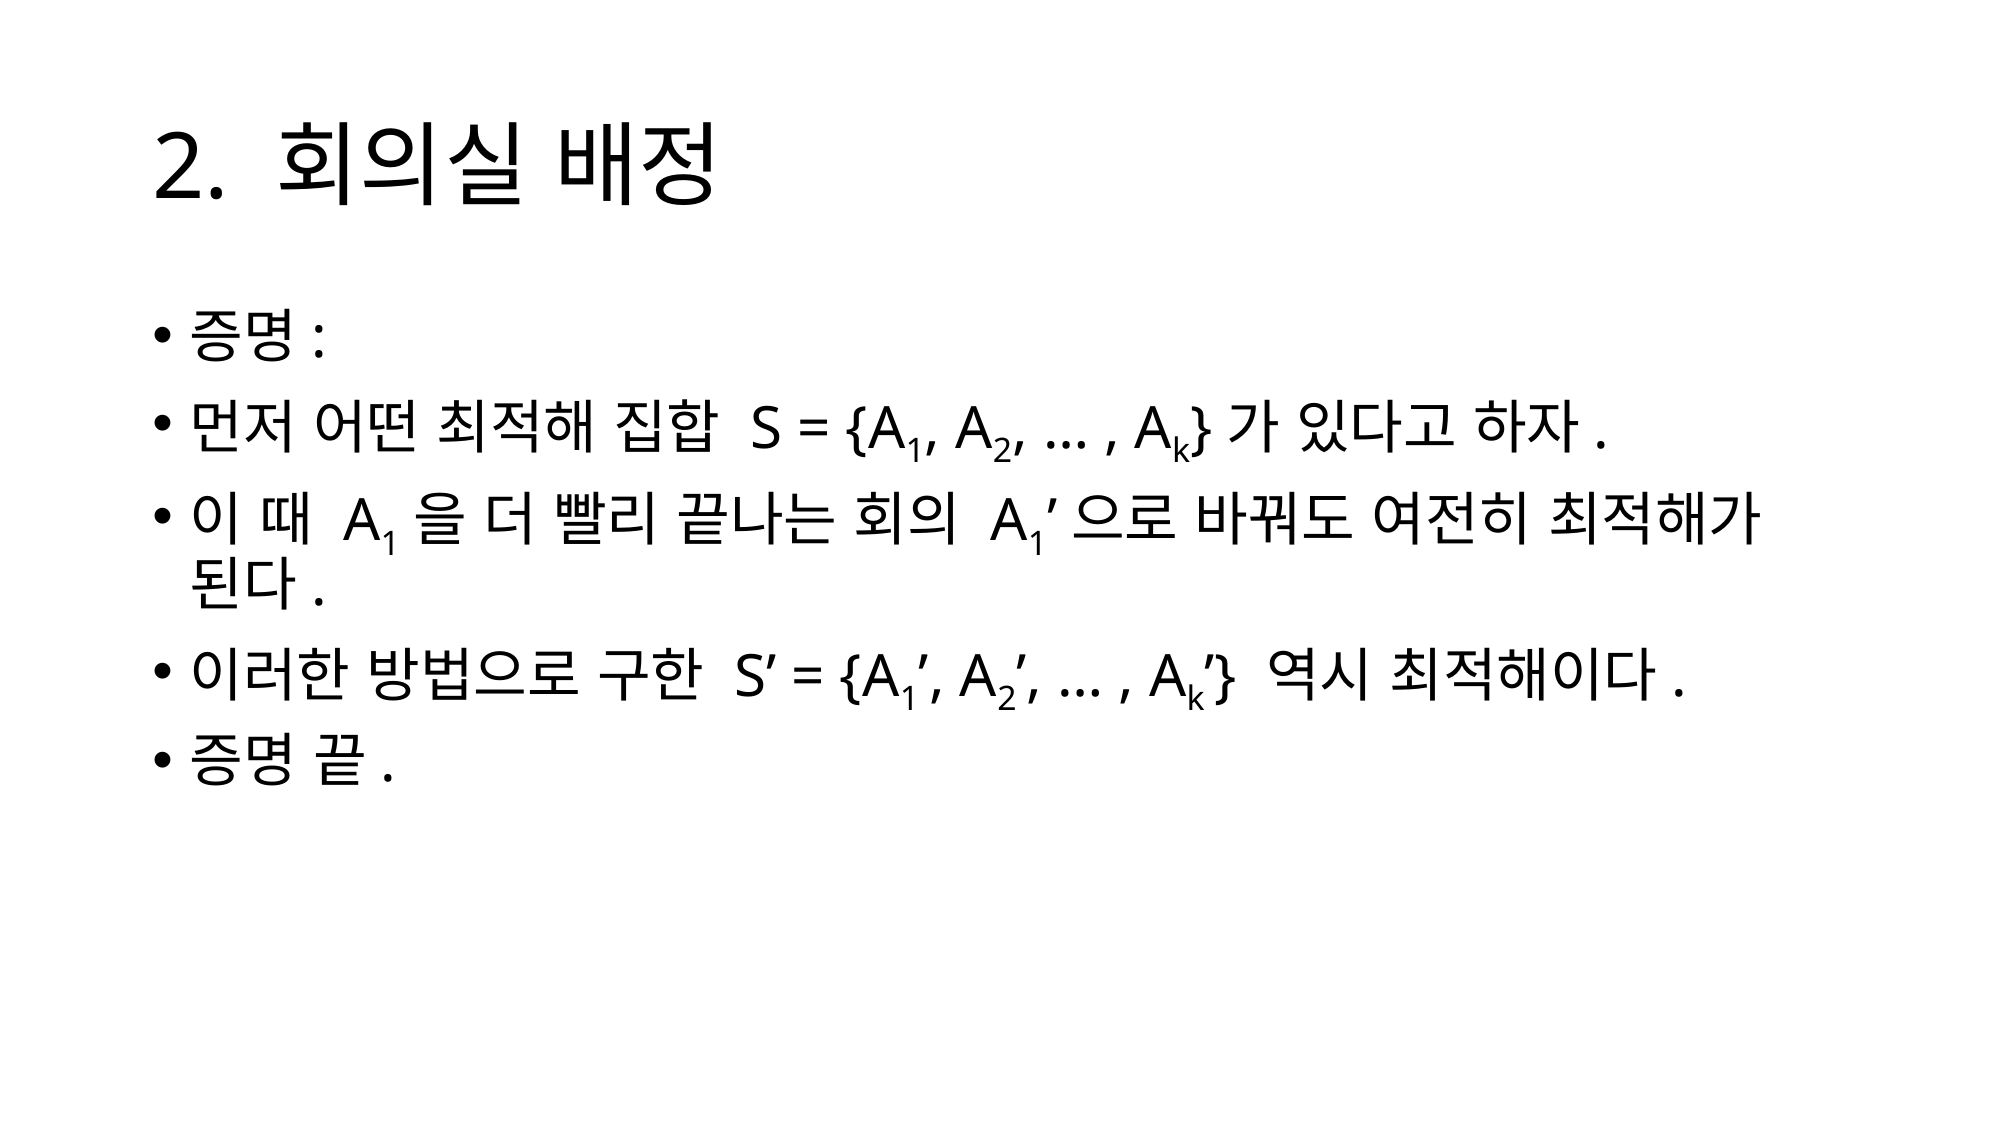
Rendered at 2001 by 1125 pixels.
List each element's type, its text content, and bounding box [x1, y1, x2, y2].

title 2. 회의실 배정 [137, 59, 1863, 278]
list 증명: 먼저 어떤 최적해 집합 S = {A1, A2, … , Ak}가 있다고 하자. 이 때 A1을 더 빨리 끝나는 회의 A1’으로 바꿔도 여전히 최적해가 된다. 이러한 방법으로 구한 S’ = {A1’, A2’, … , Ak’} 역시 최적해이다. 증명 끝. [137, 299, 1863, 1014]
